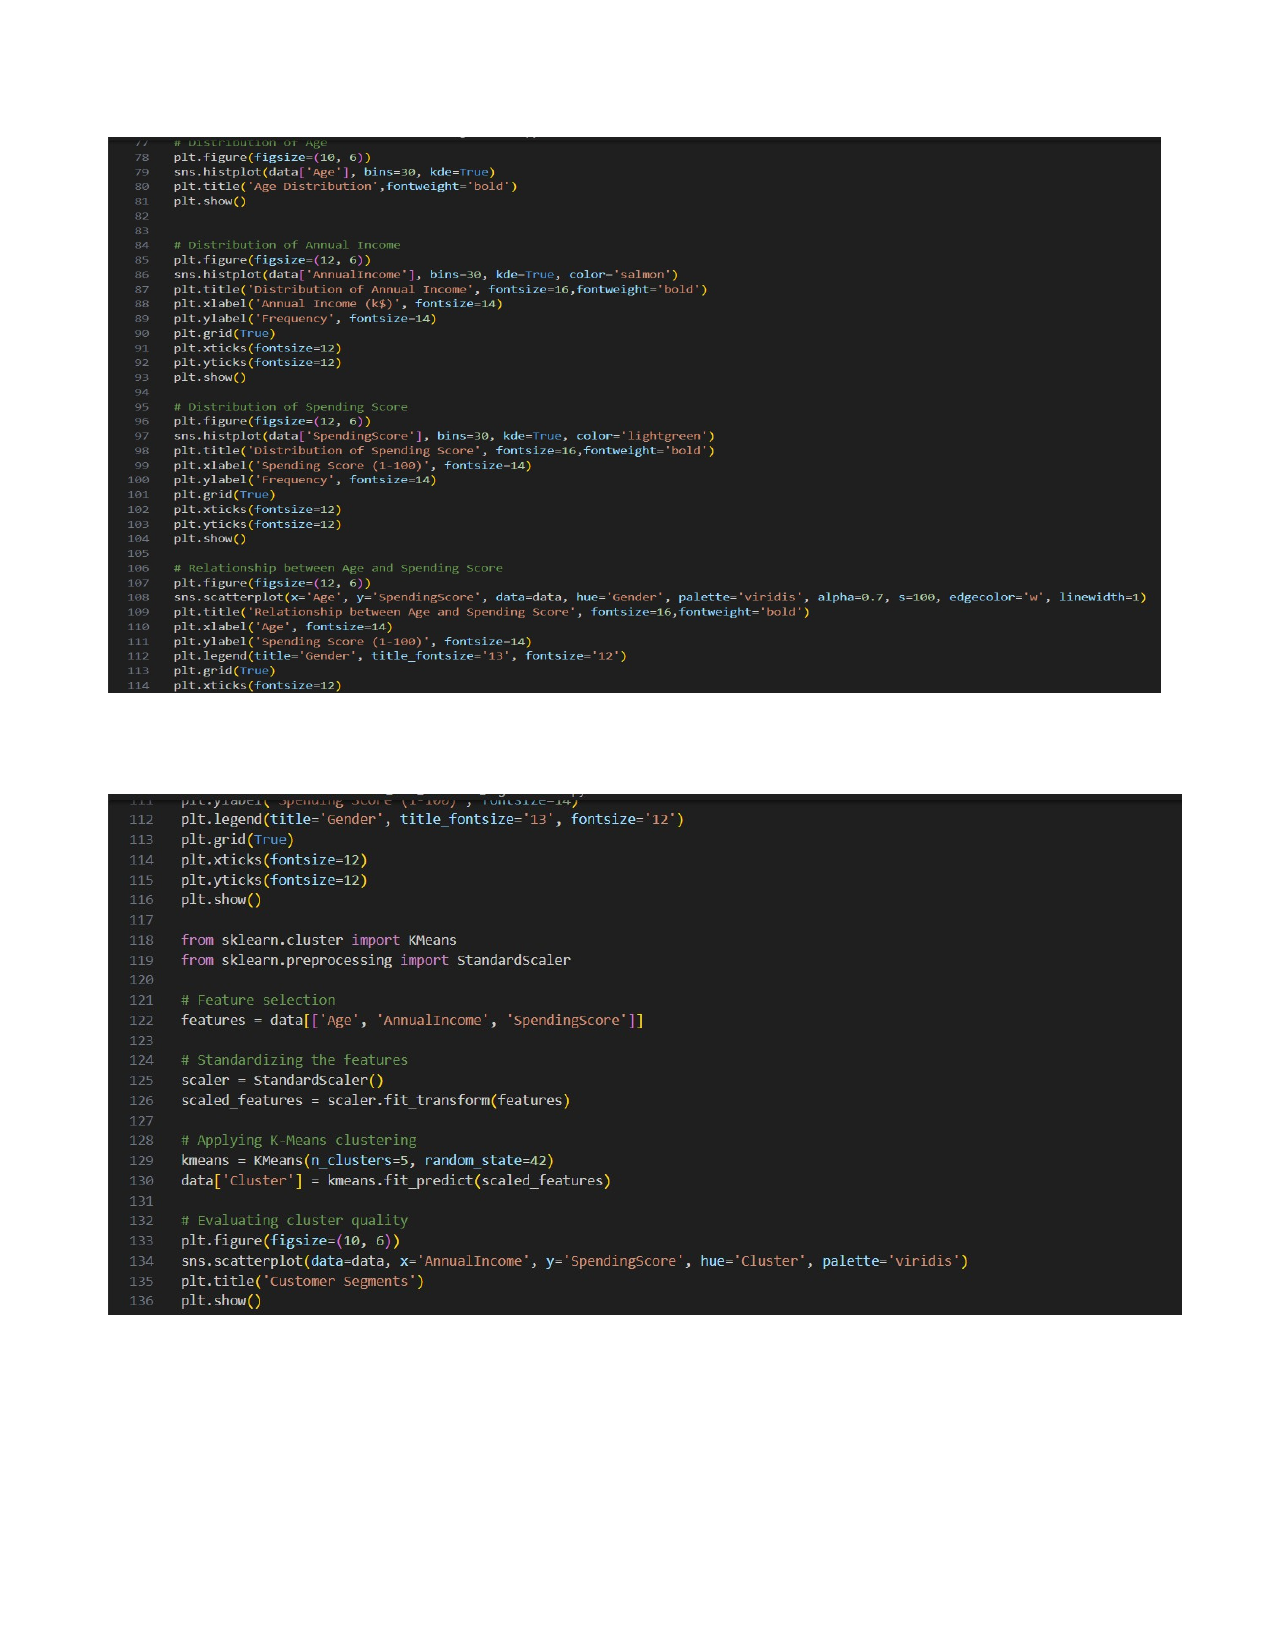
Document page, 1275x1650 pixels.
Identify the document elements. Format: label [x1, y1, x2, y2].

picture [107, 794, 1182, 1315]
picture [108, 137, 1161, 693]
